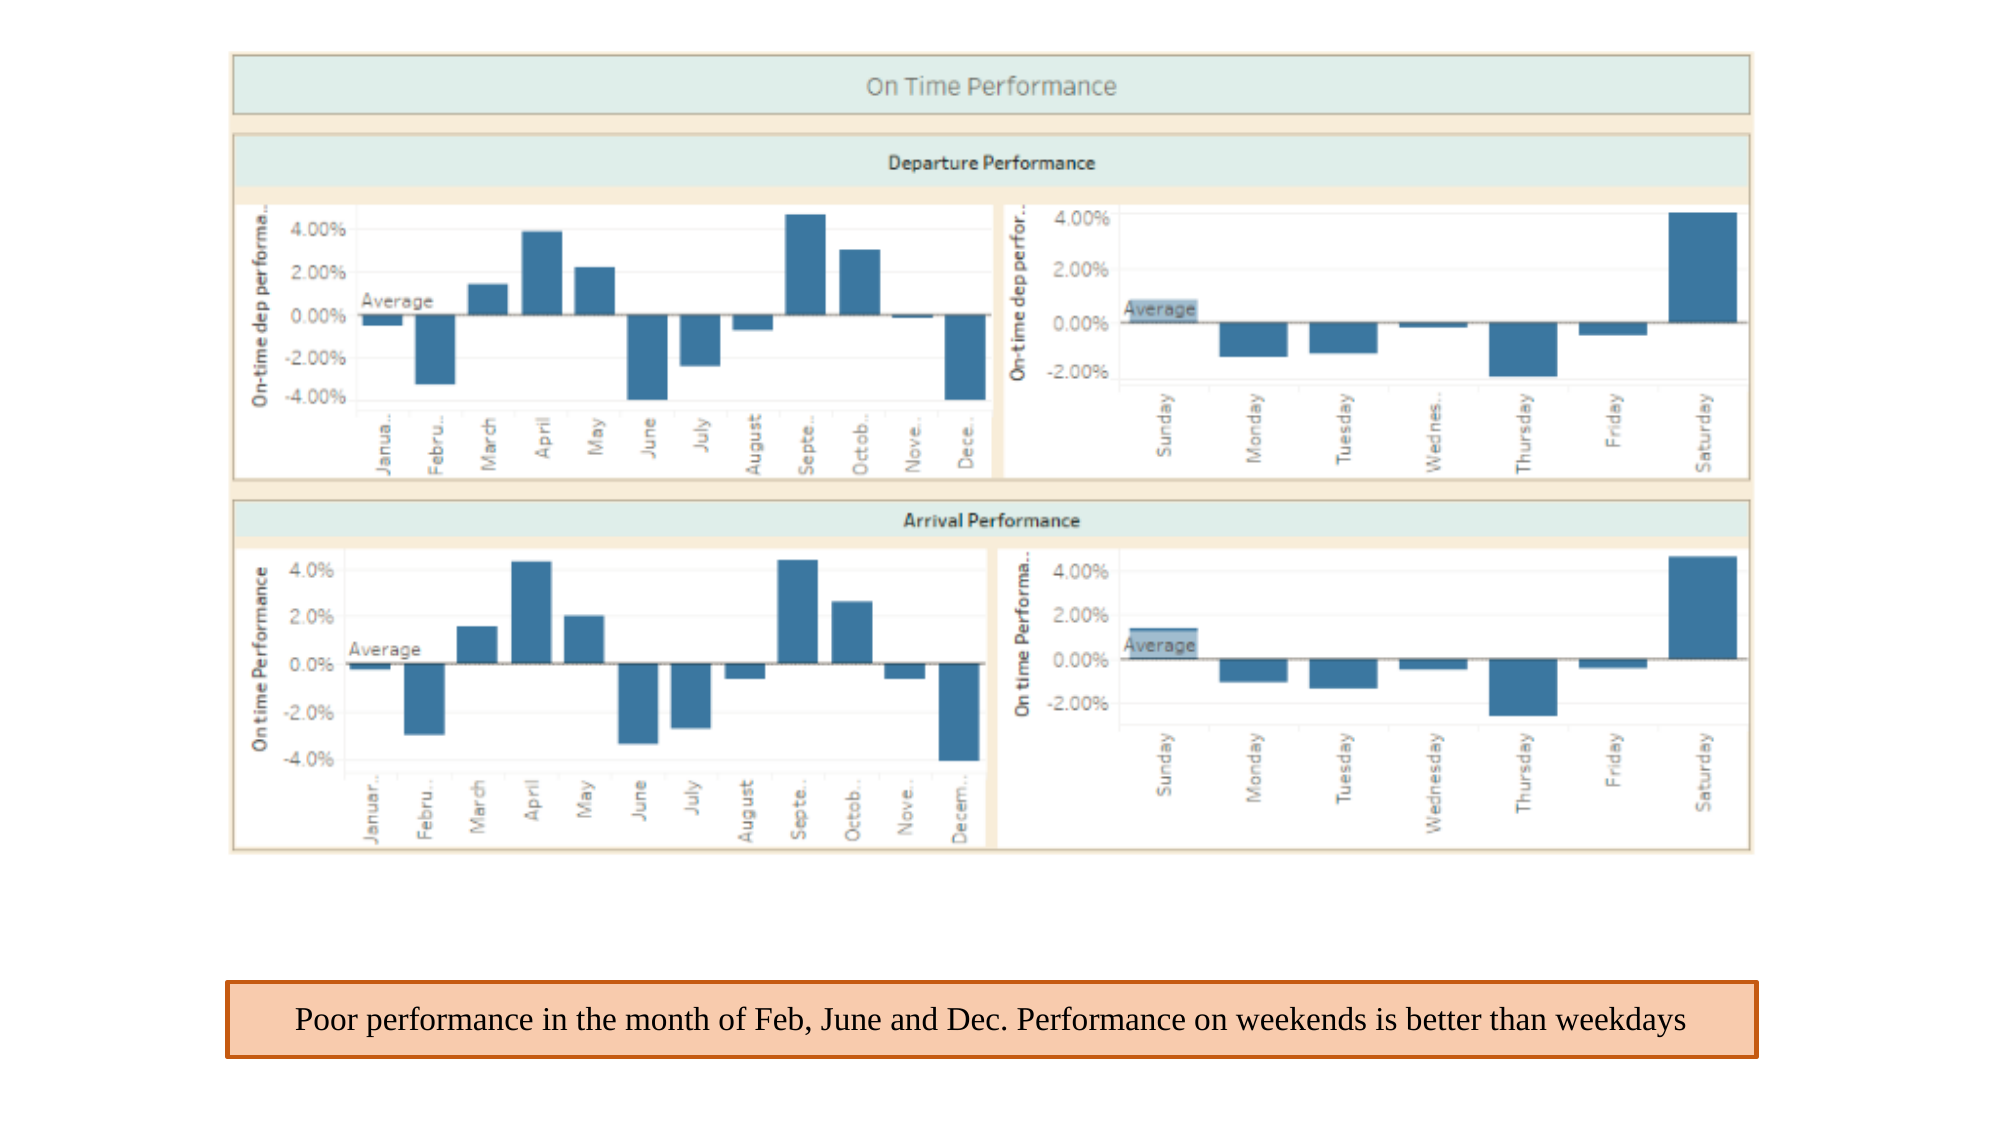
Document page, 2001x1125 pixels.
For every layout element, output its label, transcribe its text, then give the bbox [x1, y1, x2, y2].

picture [227, 51, 1757, 857]
list Poor performance in the month of Feb, June and Dec. Performance on weekends is better than weekdays [227, 981, 1757, 1058]
